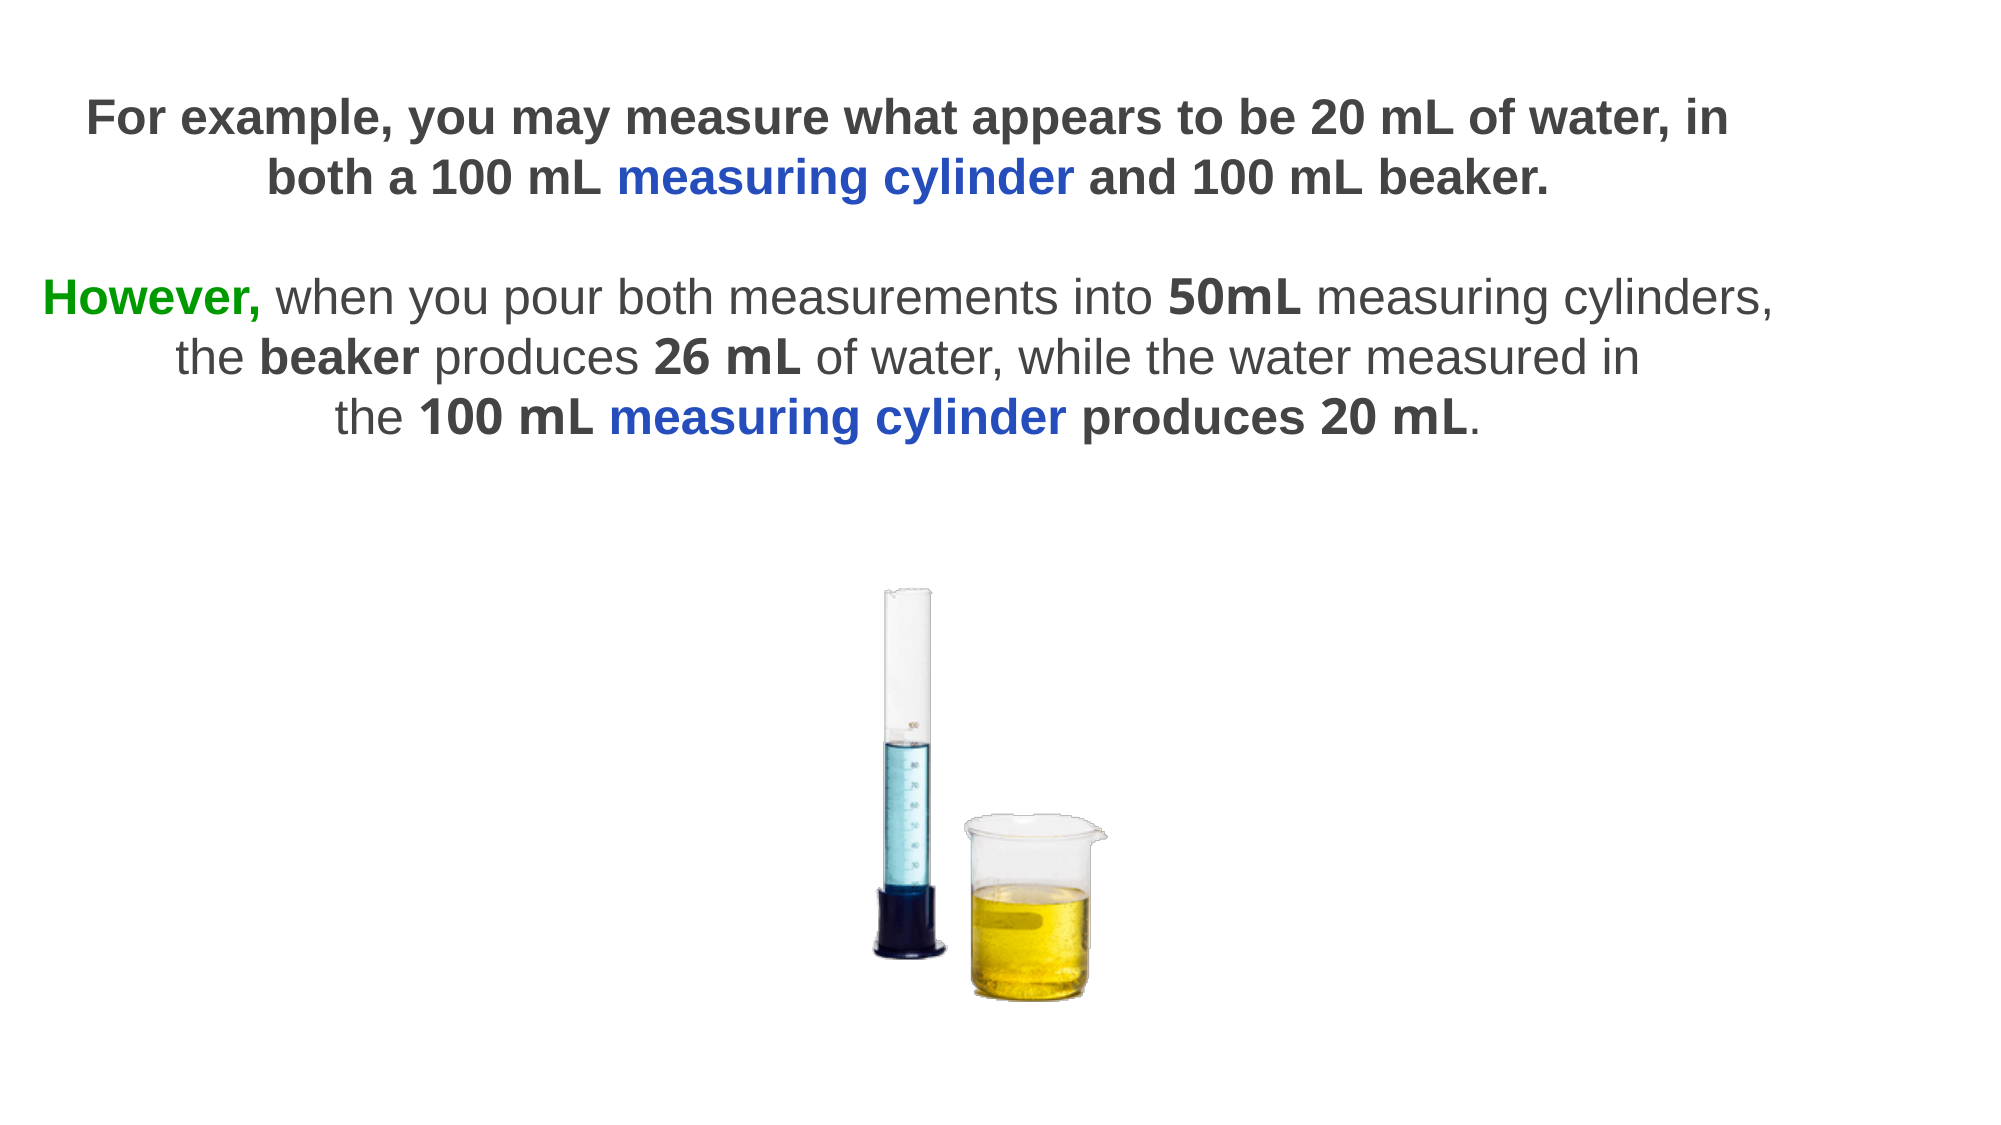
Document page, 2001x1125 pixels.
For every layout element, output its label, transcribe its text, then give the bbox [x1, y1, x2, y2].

text_box For example, you may measure what appears to be 20 mL of water, in both a 100 mL measuring cylinder and 100 mL beaker. However, when you pour both measurements into 50mL measuring cylinders, the beaker produces 26 mL of water, while the water measured in the 100 mL measuring cylinder produces 20 mL. [20, 77, 1796, 453]
picture [846, 572, 1122, 1027]
